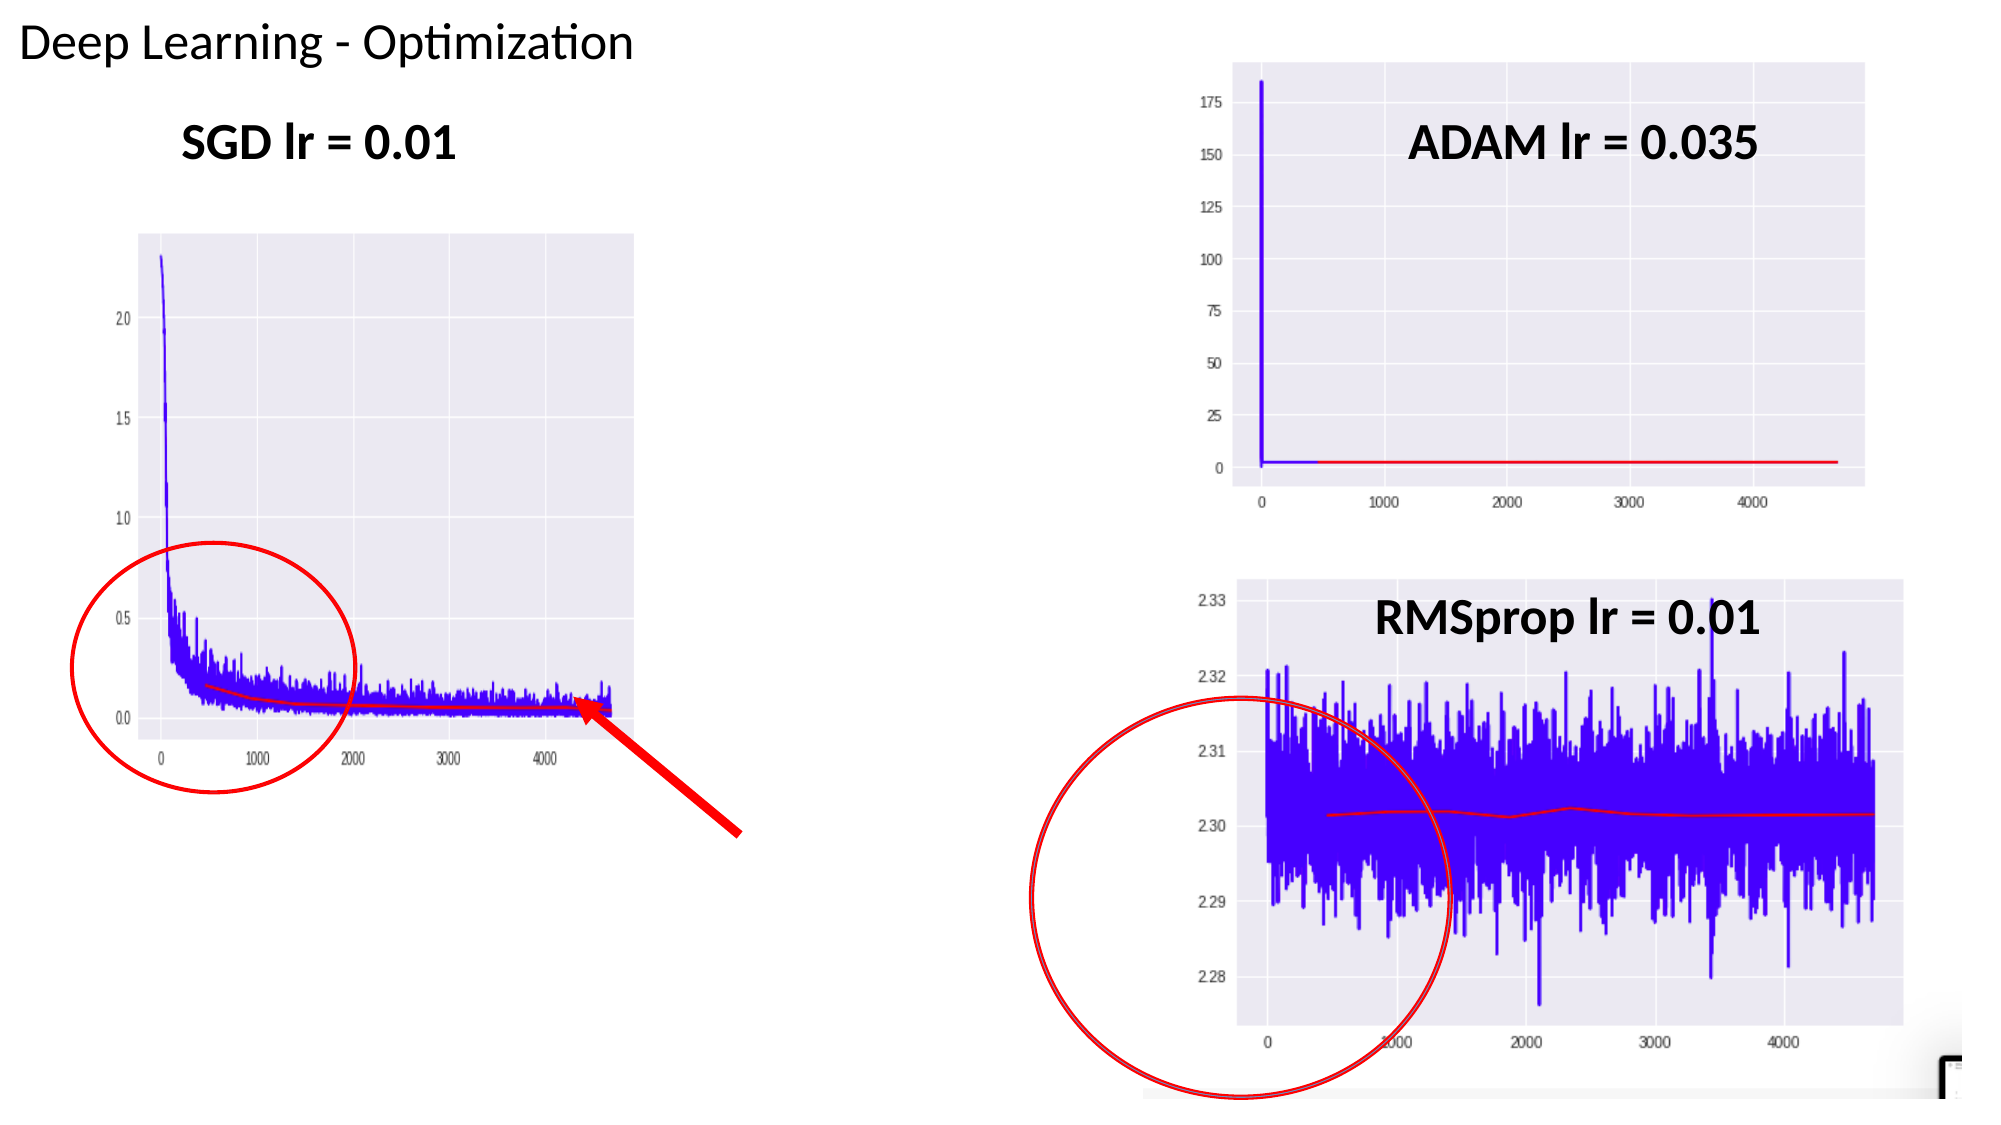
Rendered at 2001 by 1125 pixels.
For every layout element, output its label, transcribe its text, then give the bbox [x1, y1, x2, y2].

text_box Deep Learning - Optimization [0, 0, 654, 79]
picture [75, 217, 686, 794]
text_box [572, 696, 740, 836]
picture [1142, 559, 1962, 1100]
text_box [1029, 722, 1137, 1073]
picture [1159, 44, 1946, 532]
text_box SGD lr = 0.01 [164, 99, 474, 179]
